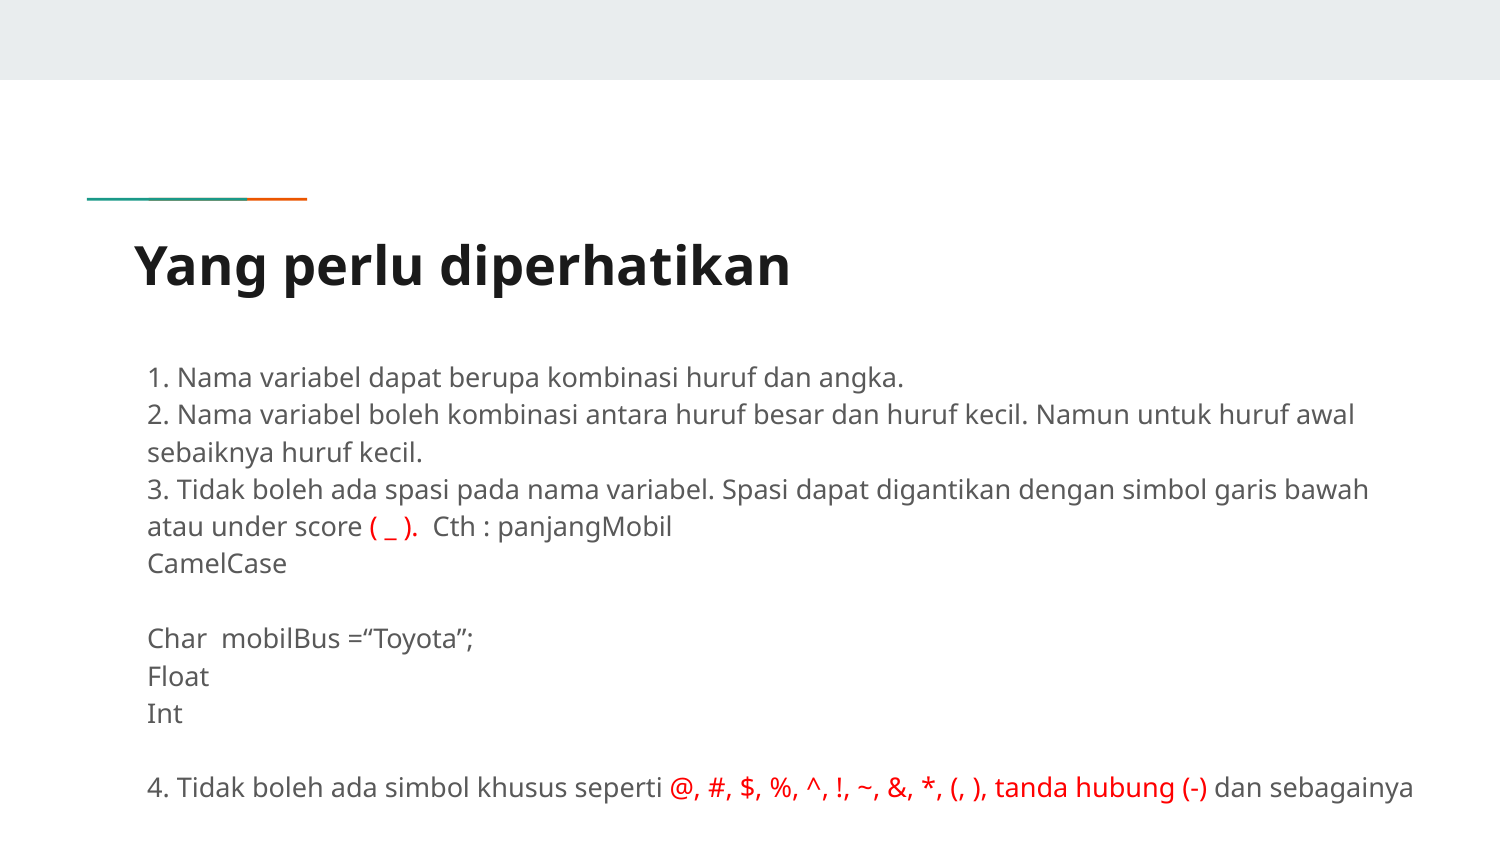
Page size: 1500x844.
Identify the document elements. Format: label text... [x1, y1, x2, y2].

list 1. Nama variabel dapat berupa kombinasi huruf dan angka. 2. Nama variabel boleh kombinasi antara huruf besar dan huruf kecil. Namun untuk huruf awal sebaiknya huruf kecil. 3. Tidak boleh ada spasi pada nama variabel. Spasi dapat digantikan dengan simbol garis bawah atau under score ( _ ). Cth : panjangMobil CamelCase Char mobilBus =“Toyota”; Float Int 4. Tidak boleh ada simbol khusus seperti @, #, $, %, ^, !, ~, &, *, (, ), tanda hubung (-) dan sebagainya [108, 340, 1431, 712]
title Yang perlu diperhatikan [119, 216, 1381, 305]
